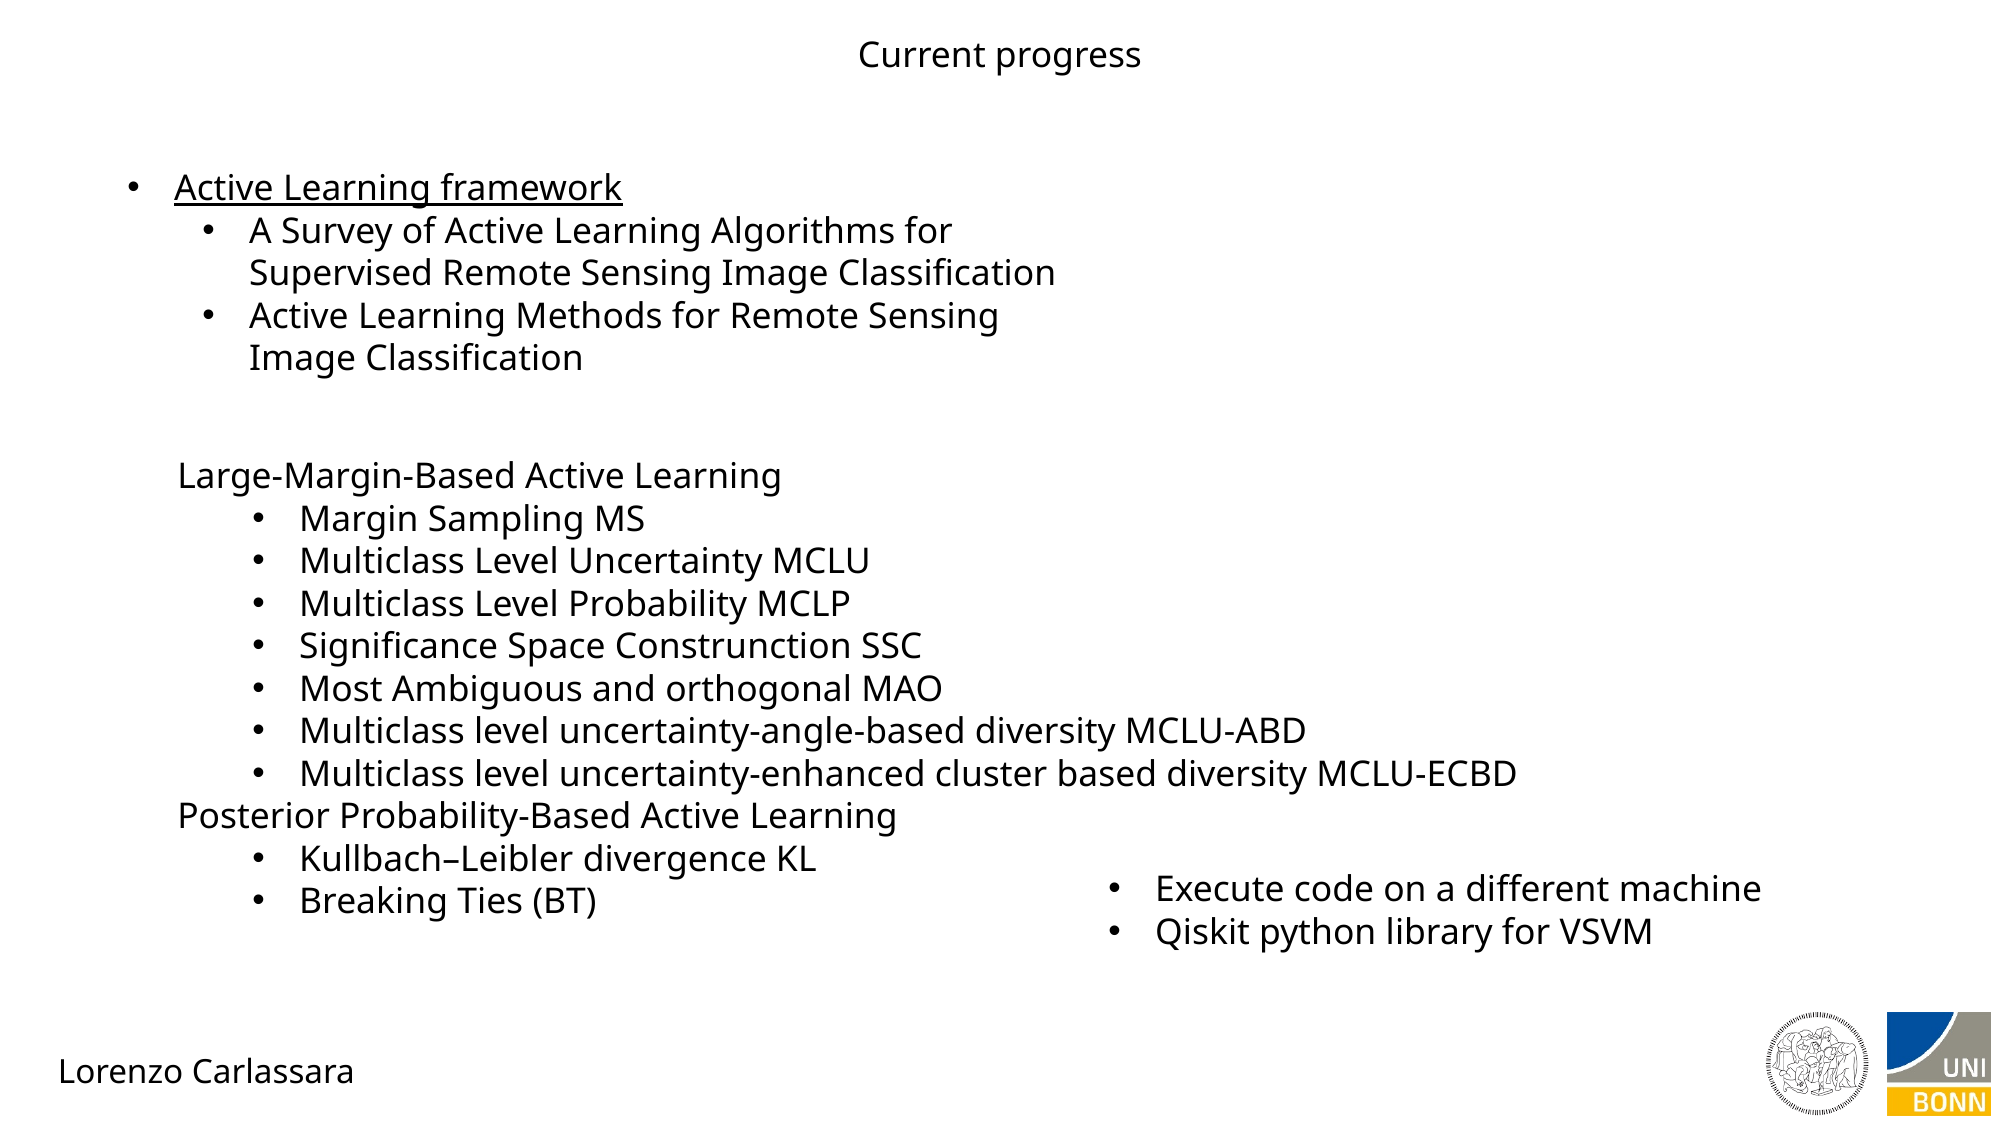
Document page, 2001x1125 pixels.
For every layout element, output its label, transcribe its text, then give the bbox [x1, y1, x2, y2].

text_box Execute code on a different machine Qiskit python library for VSVM [1093, 858, 1778, 959]
text_box Lorenzo Carlassara [43, 1043, 371, 1098]
text_box Large-Margin-Based Active Learning Margin Sampling MS Multiclass Level Uncertainty MCLU Multiclass Level Probability MCLP Significance Space Construnction SSC Most Ambiguous and orthogonal MAO Multiclass level uncertainty-angle-based diversity MCLU-ABD Multiclass level uncertainty-enhanced cluster based diversity MCLU-ECBD Posterior Probability-Based Active Learning Kullbach–Leibler divergence KL Breaking Ties (BT) [87, 445, 1581, 929]
picture [1760, 1012, 1873, 1116]
text_box Active Learning framework A Survey of Active Learning Algorithms for Supervised Remote Sensing Image Classification Active Learning Methods for Remote Sensing Image Classification [112, 157, 1113, 386]
picture [1887, 1012, 1991, 1116]
text_box Current progress [0, 24, 2000, 83]
